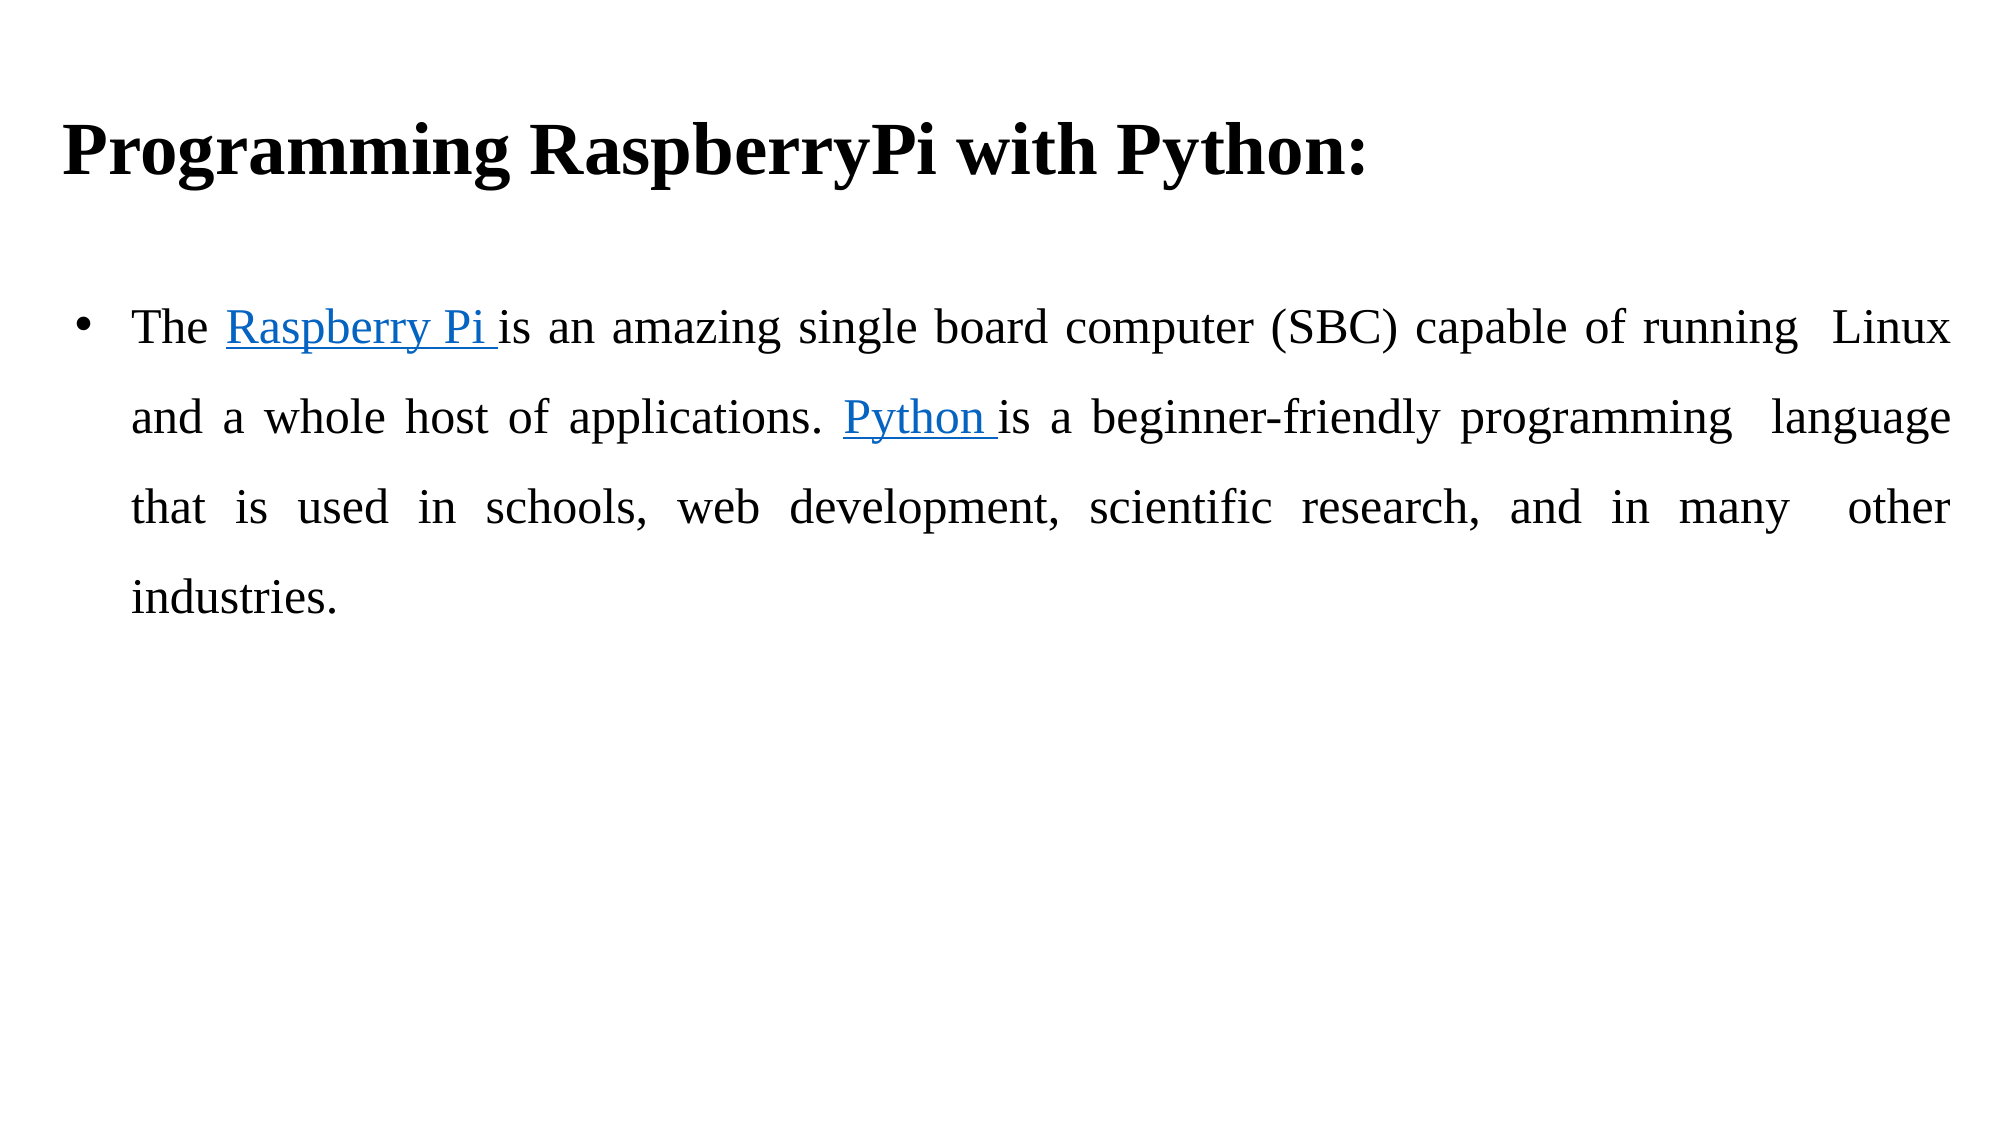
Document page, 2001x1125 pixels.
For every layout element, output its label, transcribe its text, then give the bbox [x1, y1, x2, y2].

text_box The Raspberry Pi is an amazing single board computer (SBC) capable of running Linux and a whole host of applications. Python is a beginner-friendly programming language that is used in schools, web development, scientific research, and in many other industries. [72, 261, 1954, 624]
title Programming RaspberryPi with Python: [60, 48, 1604, 239]
